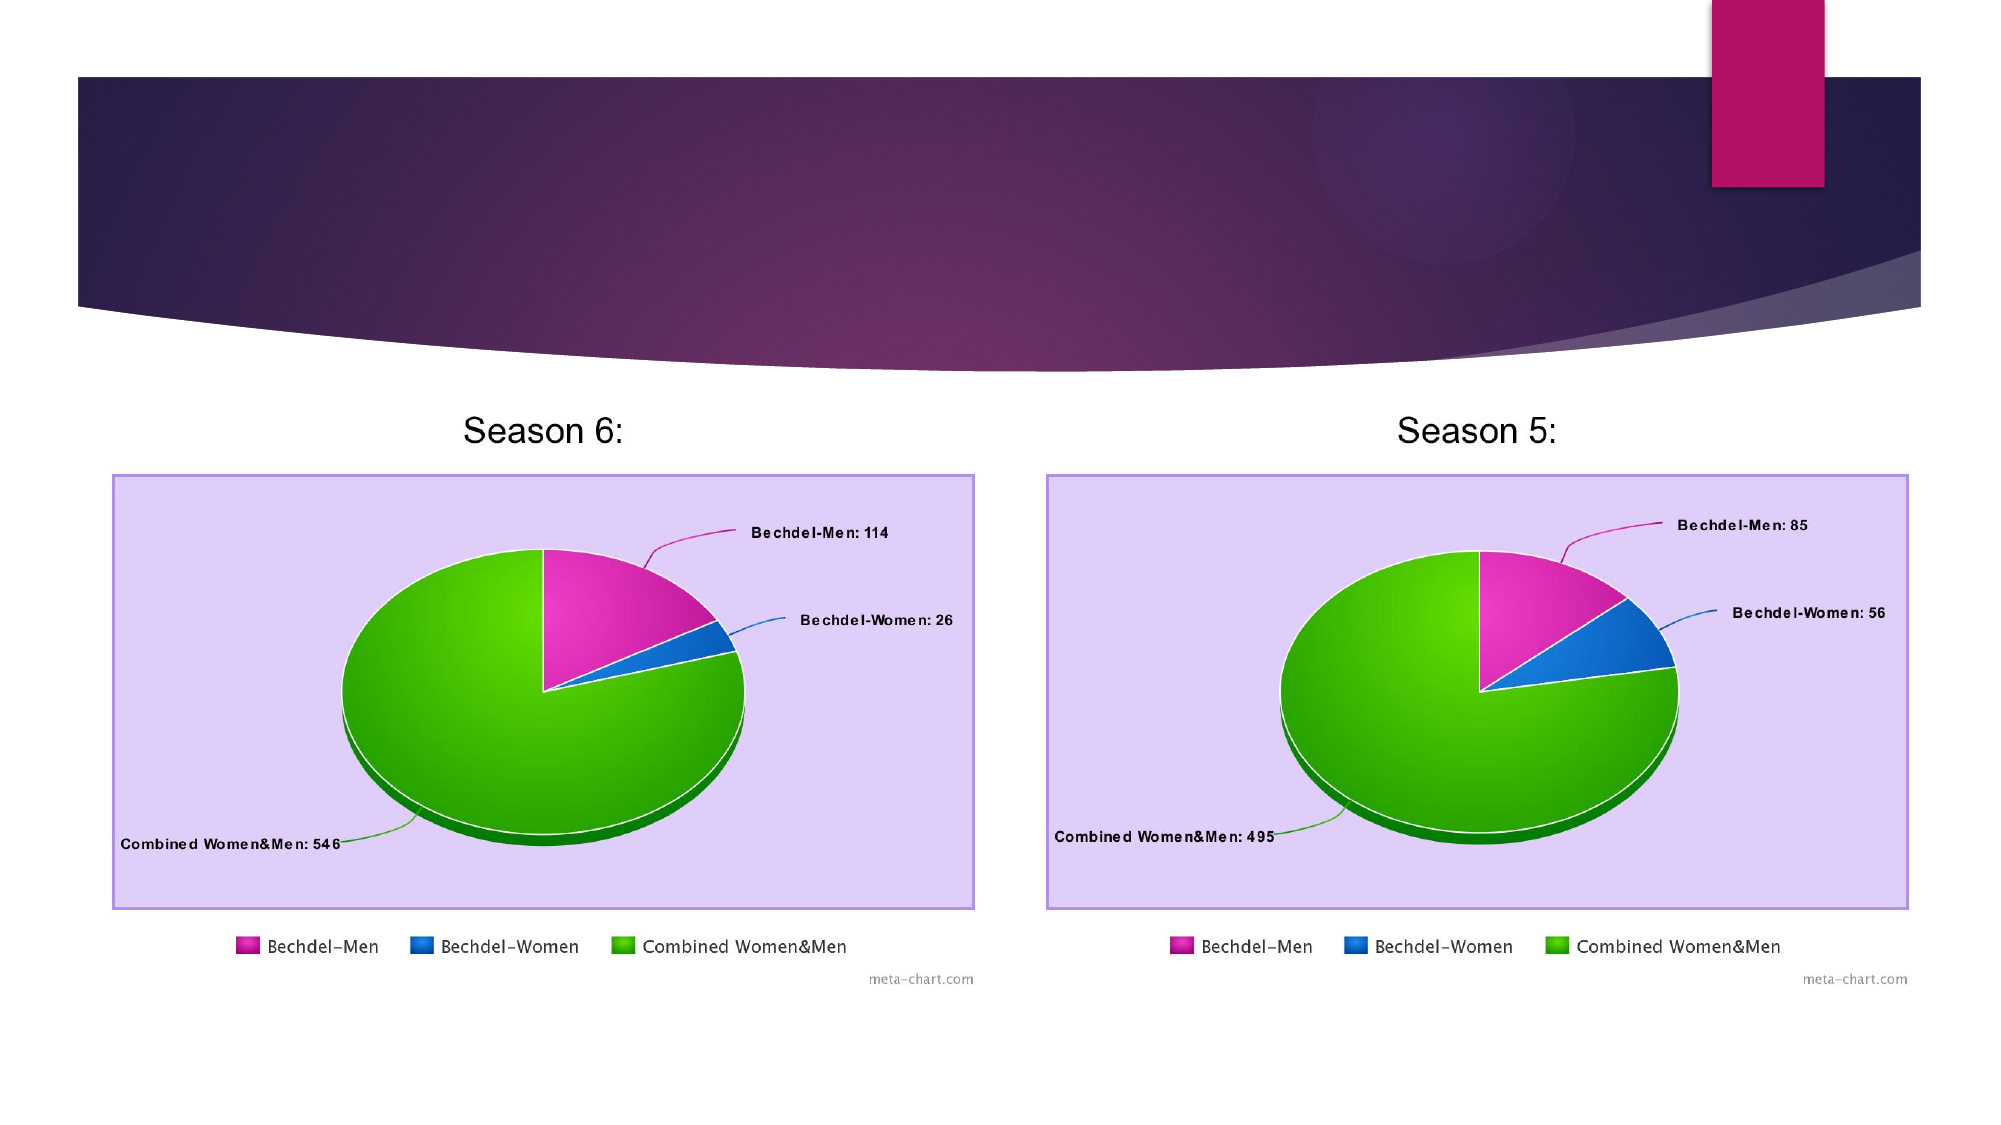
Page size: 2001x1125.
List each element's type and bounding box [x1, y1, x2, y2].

picture [1032, 398, 1922, 992]
picture [98, 398, 988, 992]
